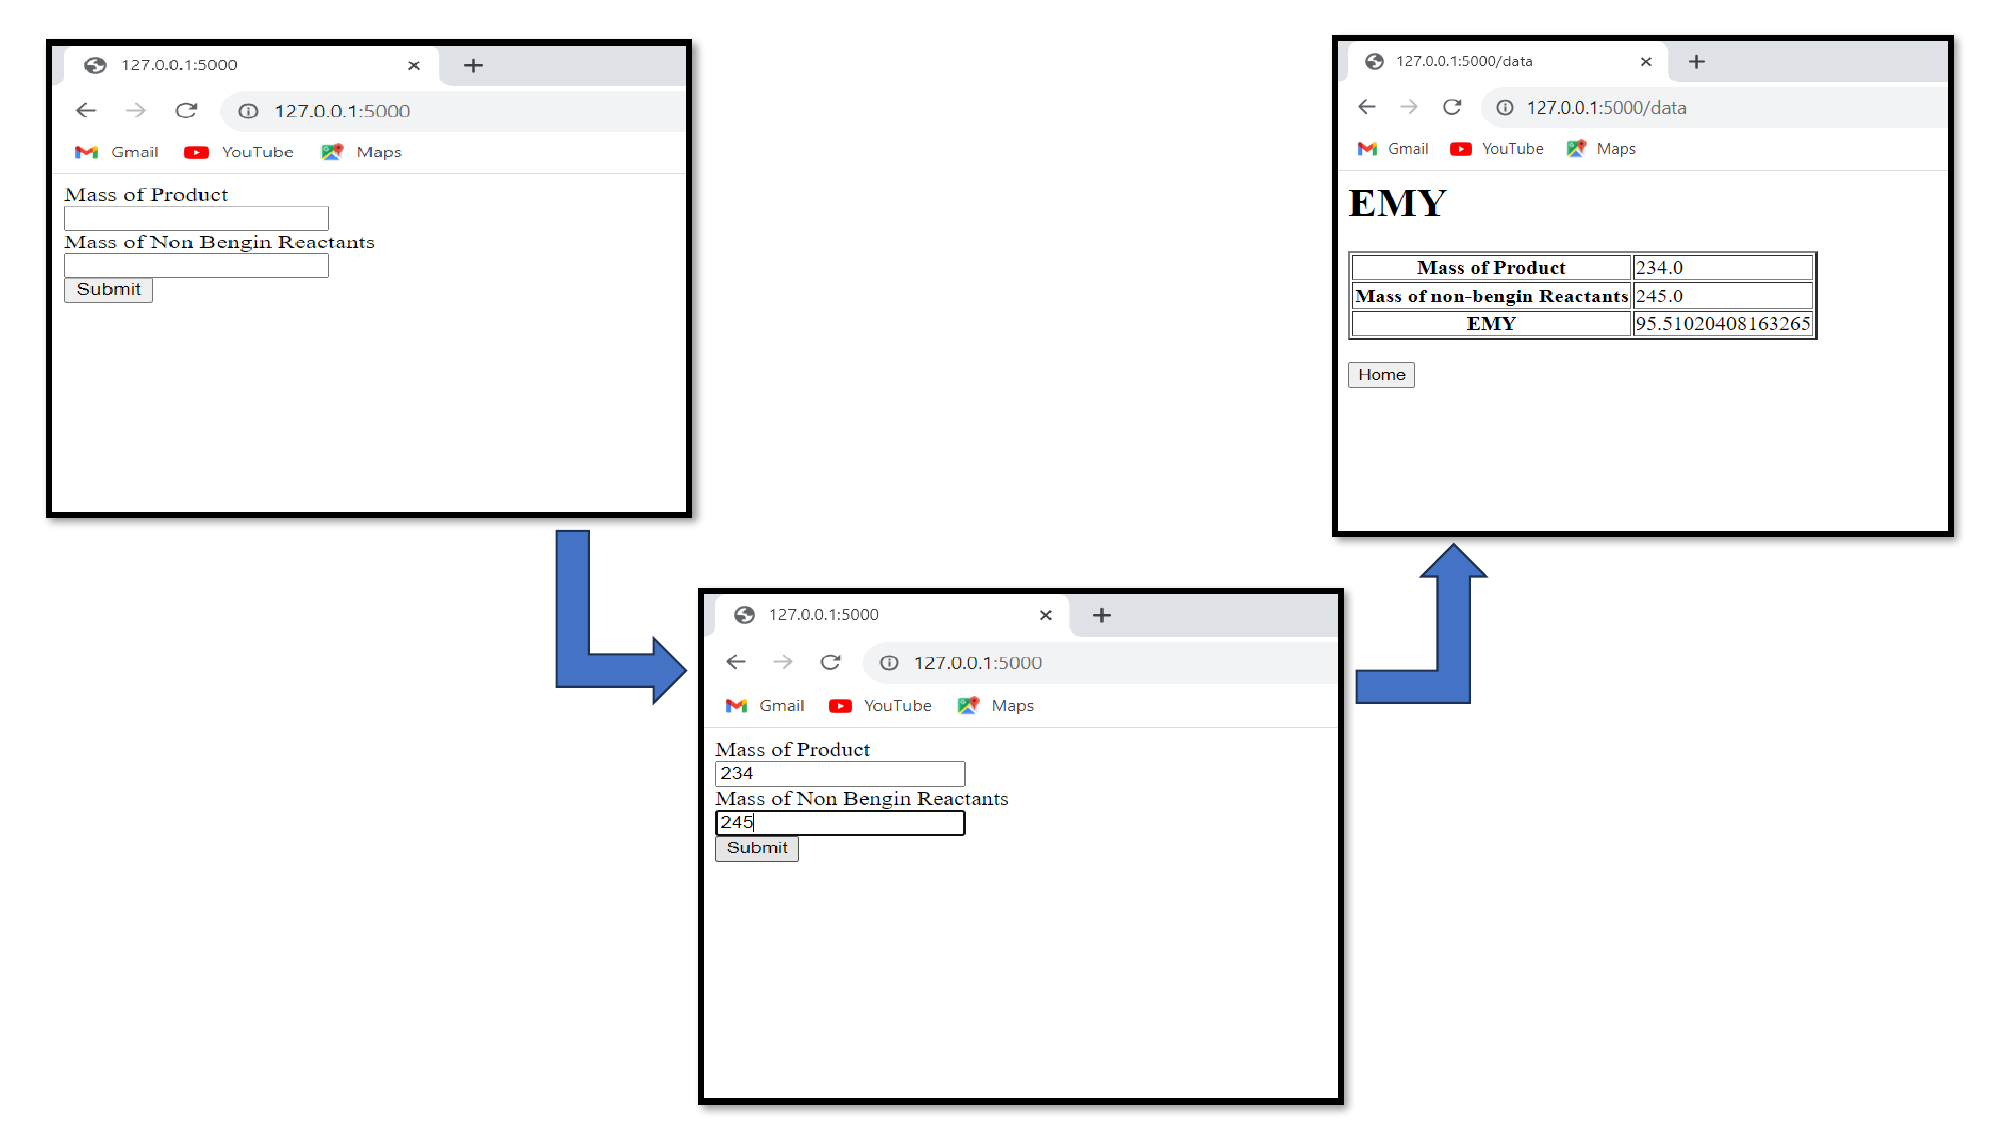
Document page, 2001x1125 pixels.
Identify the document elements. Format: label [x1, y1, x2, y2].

picture [1338, 41, 1948, 531]
text_box [1355, 542, 1489, 704]
picture [704, 594, 1339, 1099]
text_box [555, 529, 688, 706]
picture [52, 45, 686, 512]
